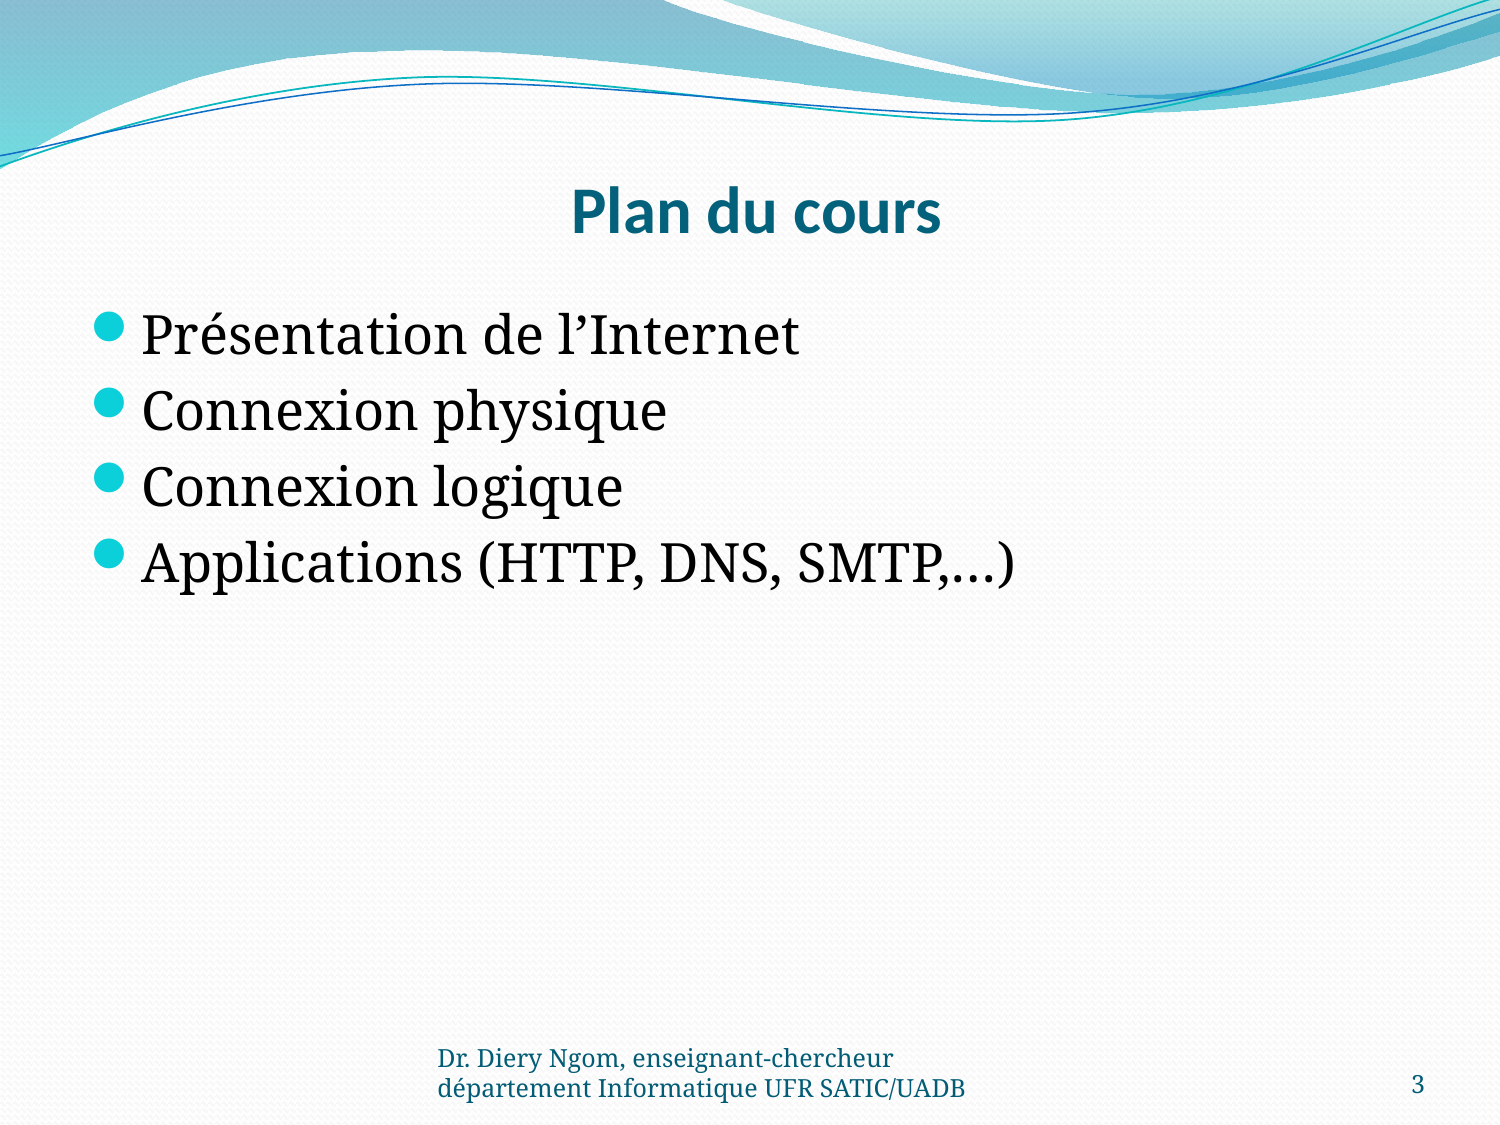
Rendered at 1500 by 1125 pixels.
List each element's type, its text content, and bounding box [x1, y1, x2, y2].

list Présentation de l’Internet Connexion physique Connexion logique Applications (HTTP, DNS, SMTP,…) [75, 292, 1425, 1038]
footer Dr. Diery Ngom, enseignant-chercheur département Informatique UFR SATIC/UADB [437, 1042, 988, 1103]
title Plan du cours [82, 140, 1432, 247]
slide_number 3 [1299, 1042, 1425, 1103]
